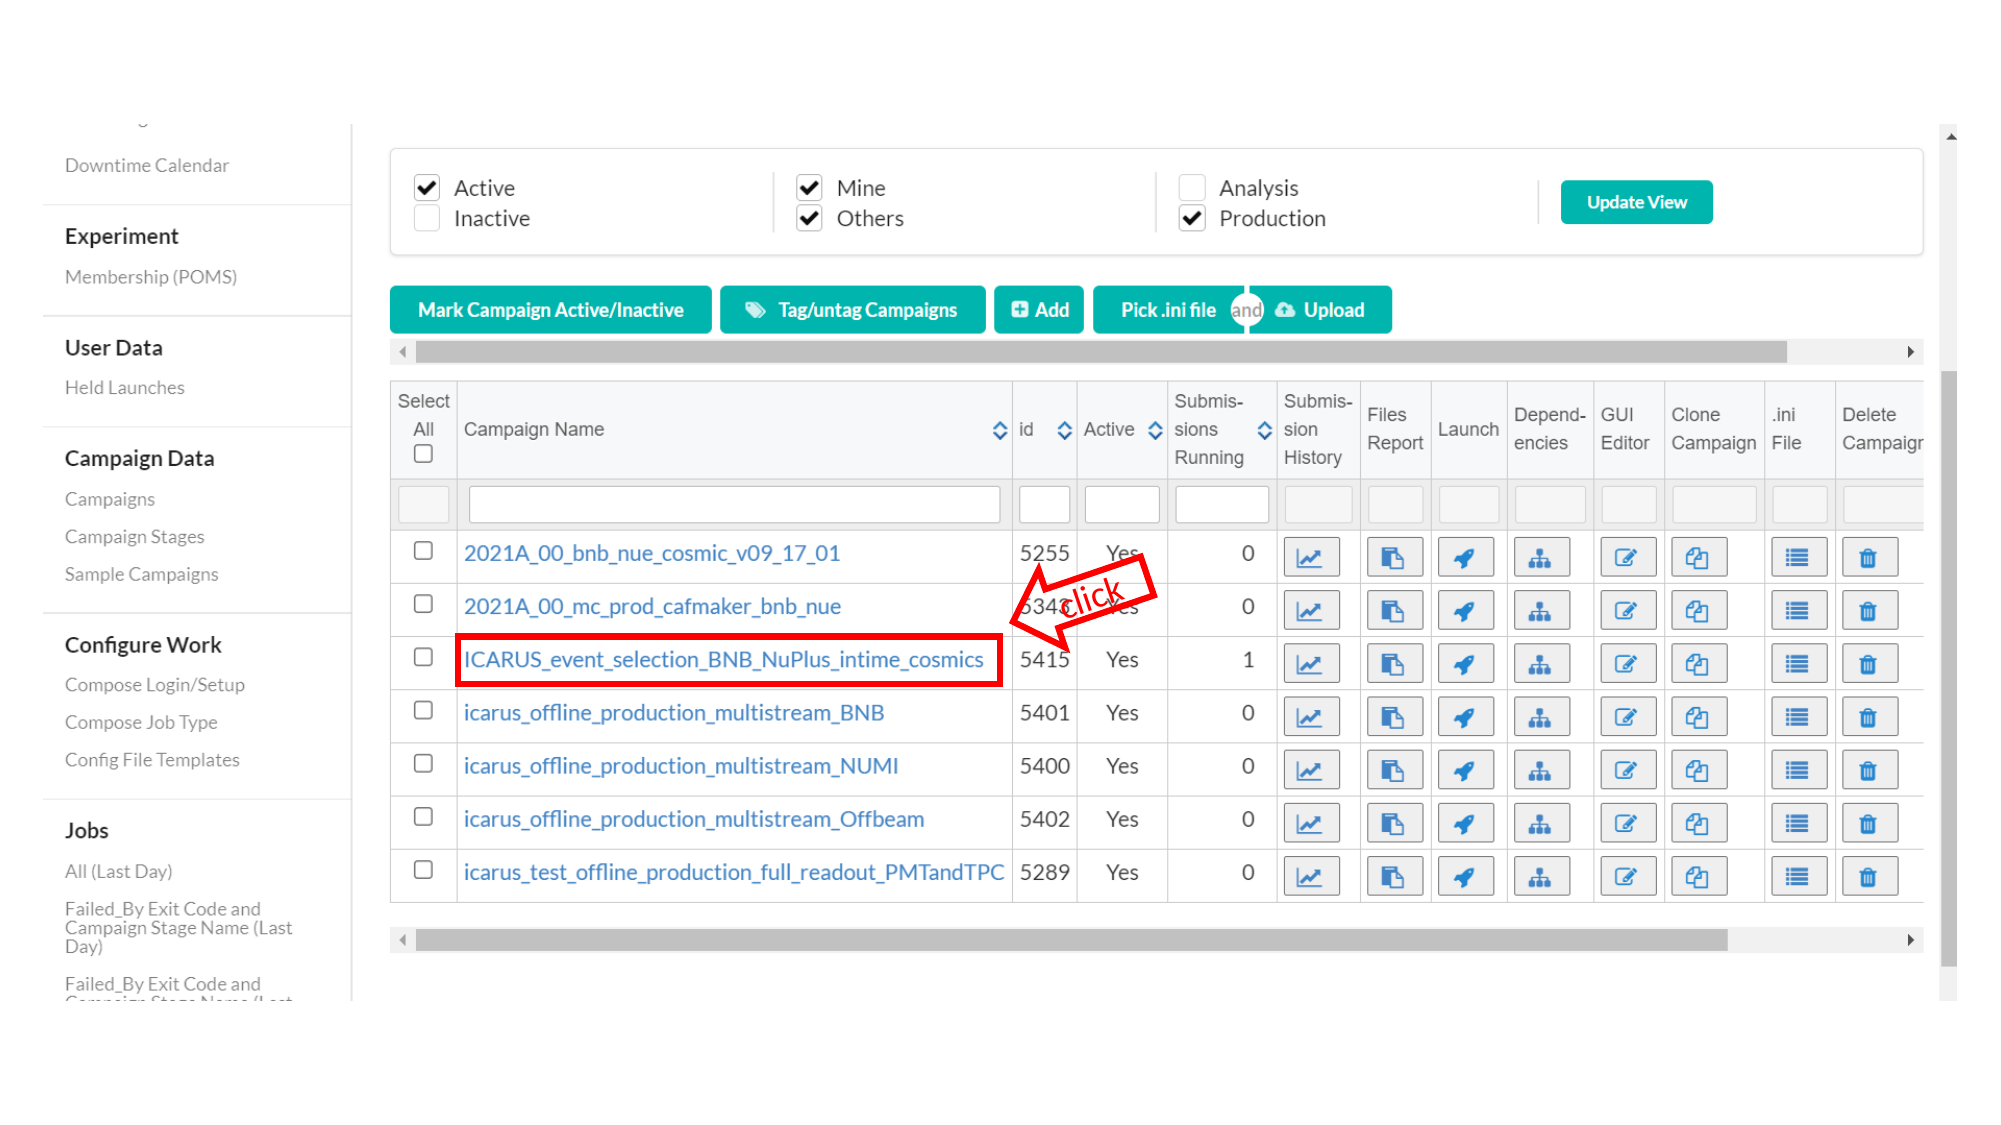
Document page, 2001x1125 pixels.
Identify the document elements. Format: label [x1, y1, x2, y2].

picture [43, 124, 1957, 1001]
